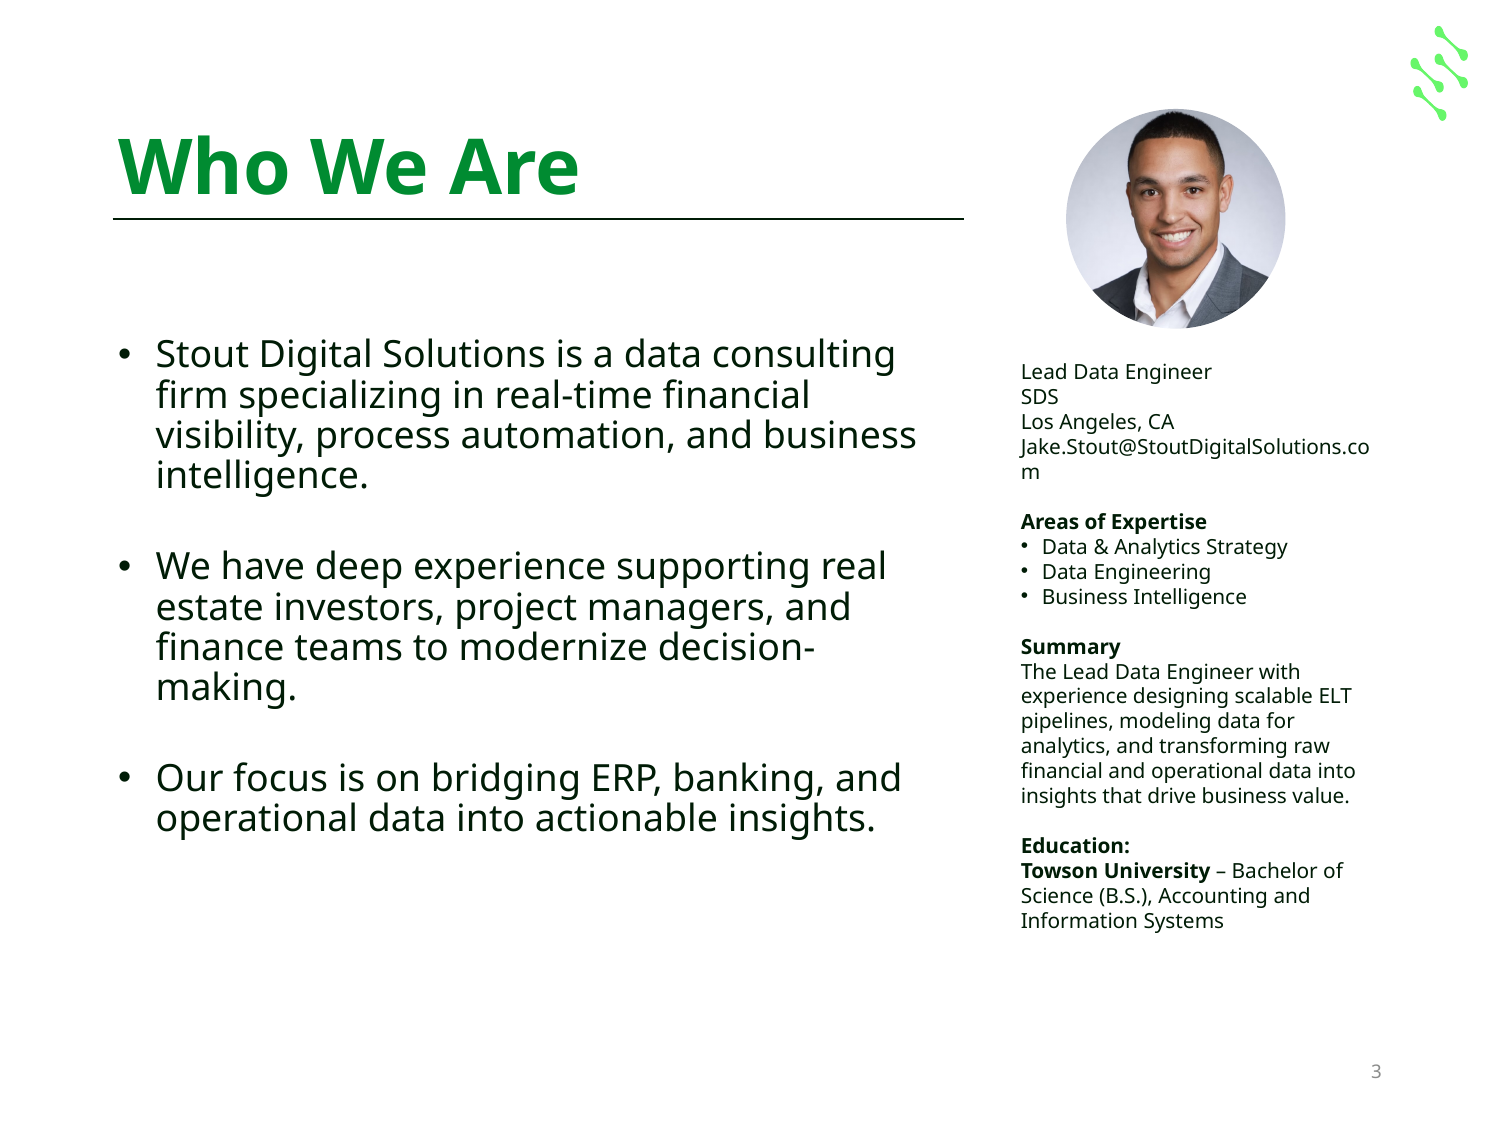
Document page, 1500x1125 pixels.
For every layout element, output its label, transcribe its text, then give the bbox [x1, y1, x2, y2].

text_box Lead Data Engineer SDS Los Angeles, CA Jake.Stout@StoutDigitalSolutions.com Areas of Expertise Data & Analytics Strategy Data Engineering Business Intelligence Summary The Lead Data Engineer with experience designing scalable ELT pipelines, modeling data for analytics, and transforming raw financial and operational data into insights that drive business value. Education: Towson University – Bachelor of Science (B.S.), Accounting and Information Systems [1006, 351, 1397, 941]
slide_number 3 [1059, 1042, 1397, 1103]
text_box Stout Digital Solutions is a data consulting firm specializing in real-time financial visibility, process automation, and business intelligence. We have deep experience supporting real estate investors, project managers, and finance teams to modernize decision-making. Our focus is on bridging ERP, banking, and operational data into actionable insights. [103, 327, 965, 922]
picture [1066, 108, 1286, 329]
picture [1388, 8, 1493, 146]
title Who We Are [103, 107, 965, 219]
